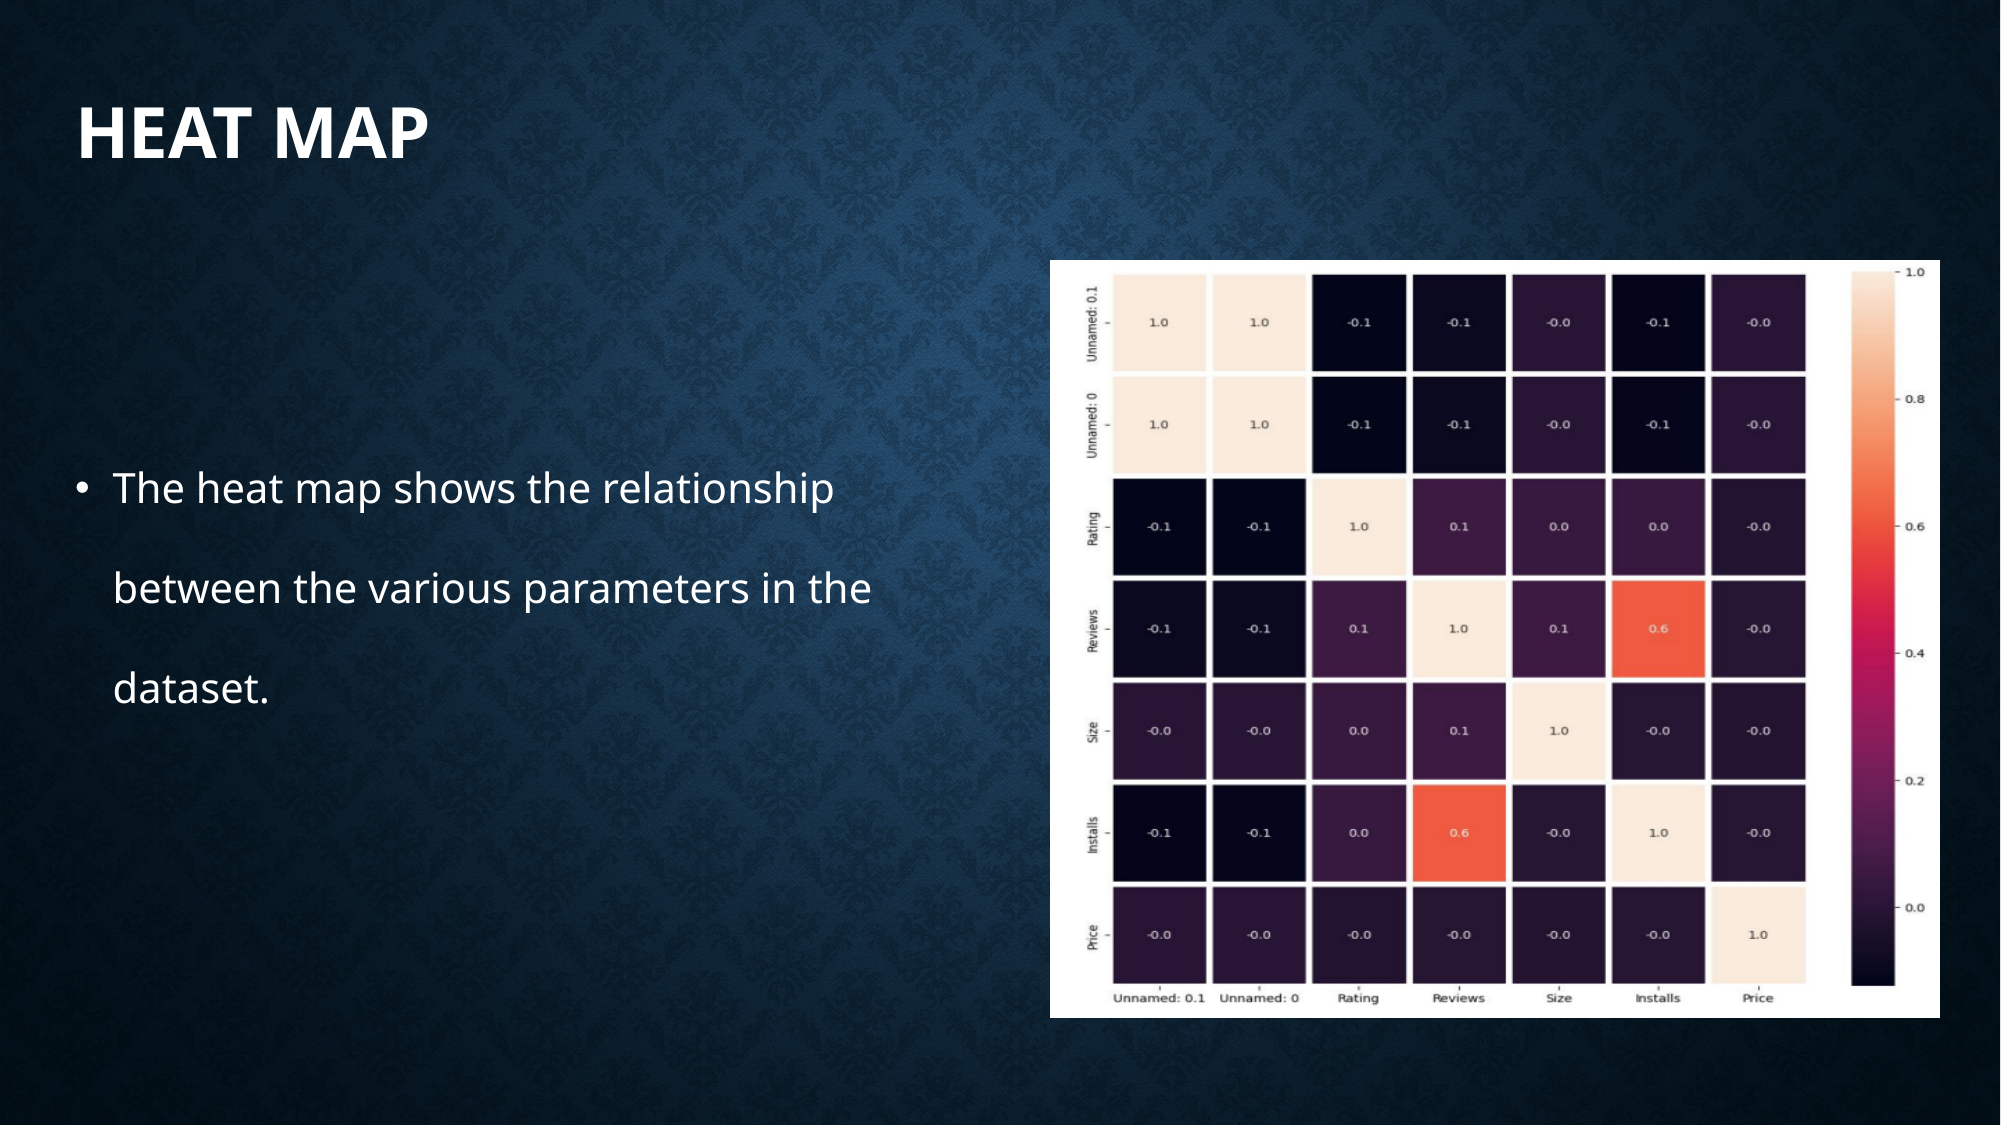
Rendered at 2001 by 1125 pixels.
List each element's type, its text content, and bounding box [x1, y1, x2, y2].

title Heat map [43, 69, 464, 202]
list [1049, 259, 1941, 1019]
list The heat map shows the relationship between the various parameters in the dataset. [60, 404, 898, 680]
